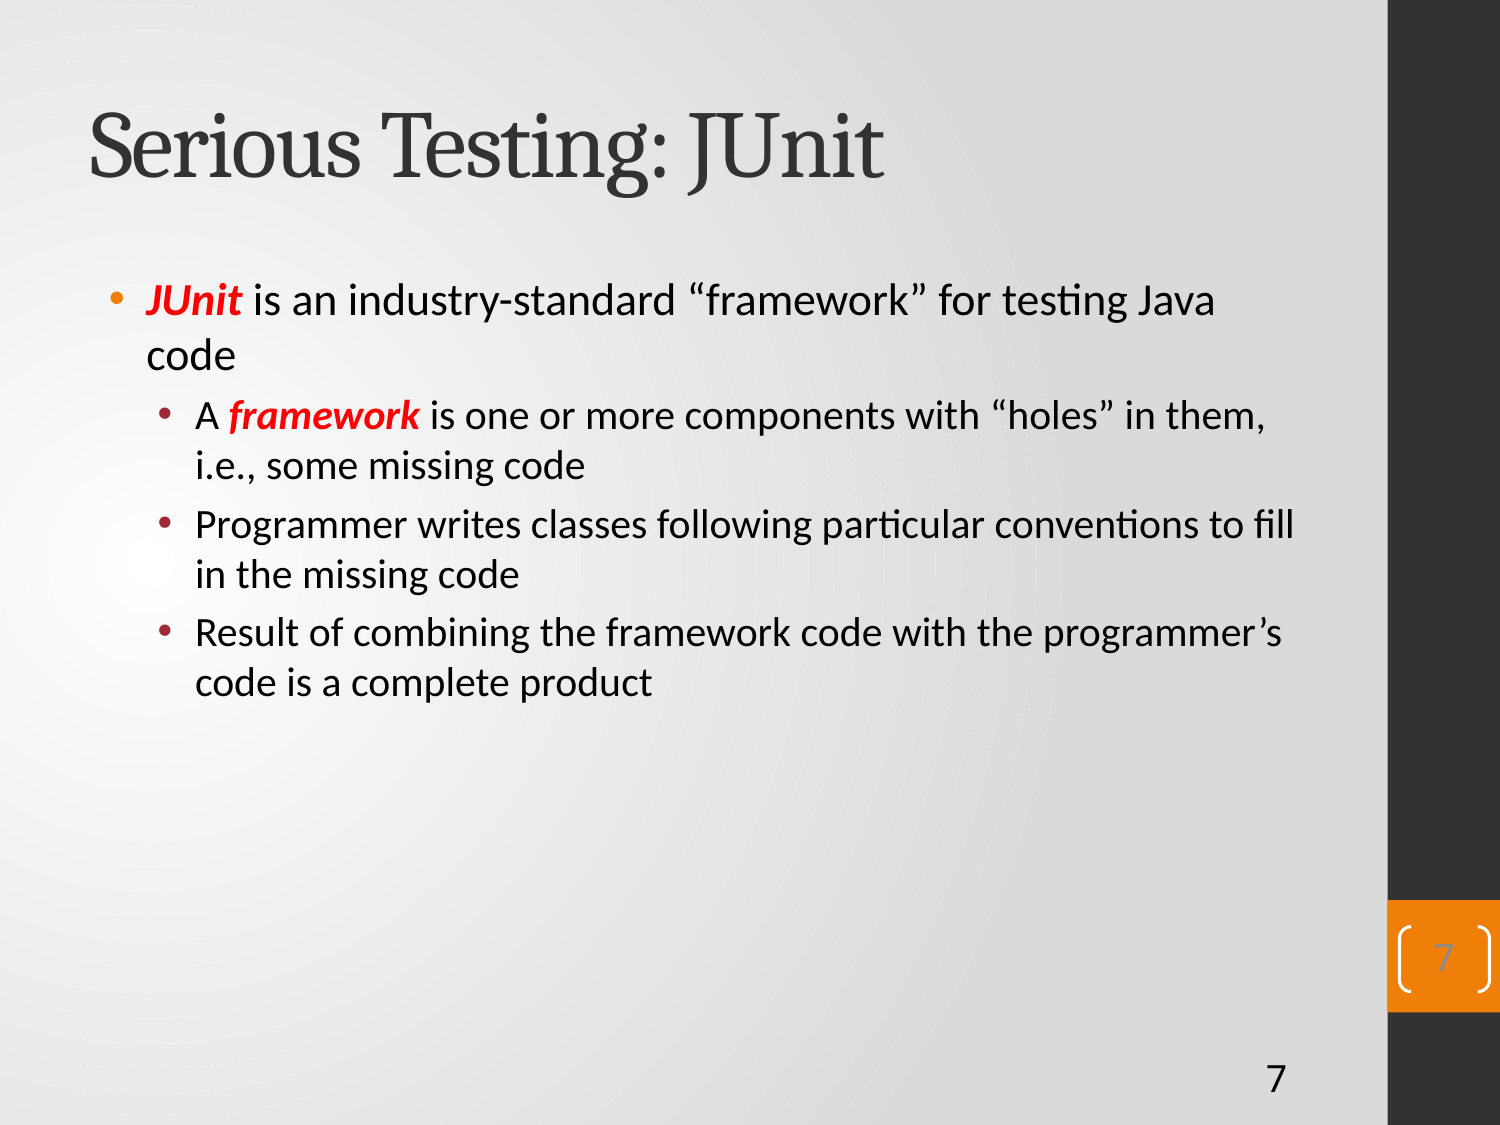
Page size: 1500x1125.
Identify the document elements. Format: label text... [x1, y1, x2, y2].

title Serious Testing: JUnit [75, 45, 1325, 233]
list JUnit is an industry-standard “framework” for testing Java code A framework is one or more components with “holes” in them, i.e., some missing code Programmer writes classes following particular conventions to fill in the missing code Result of combining the framework code with the programmer’s code is a complete product [75, 262, 1325, 1050]
slide_number 7 [1397, 925, 1492, 994]
